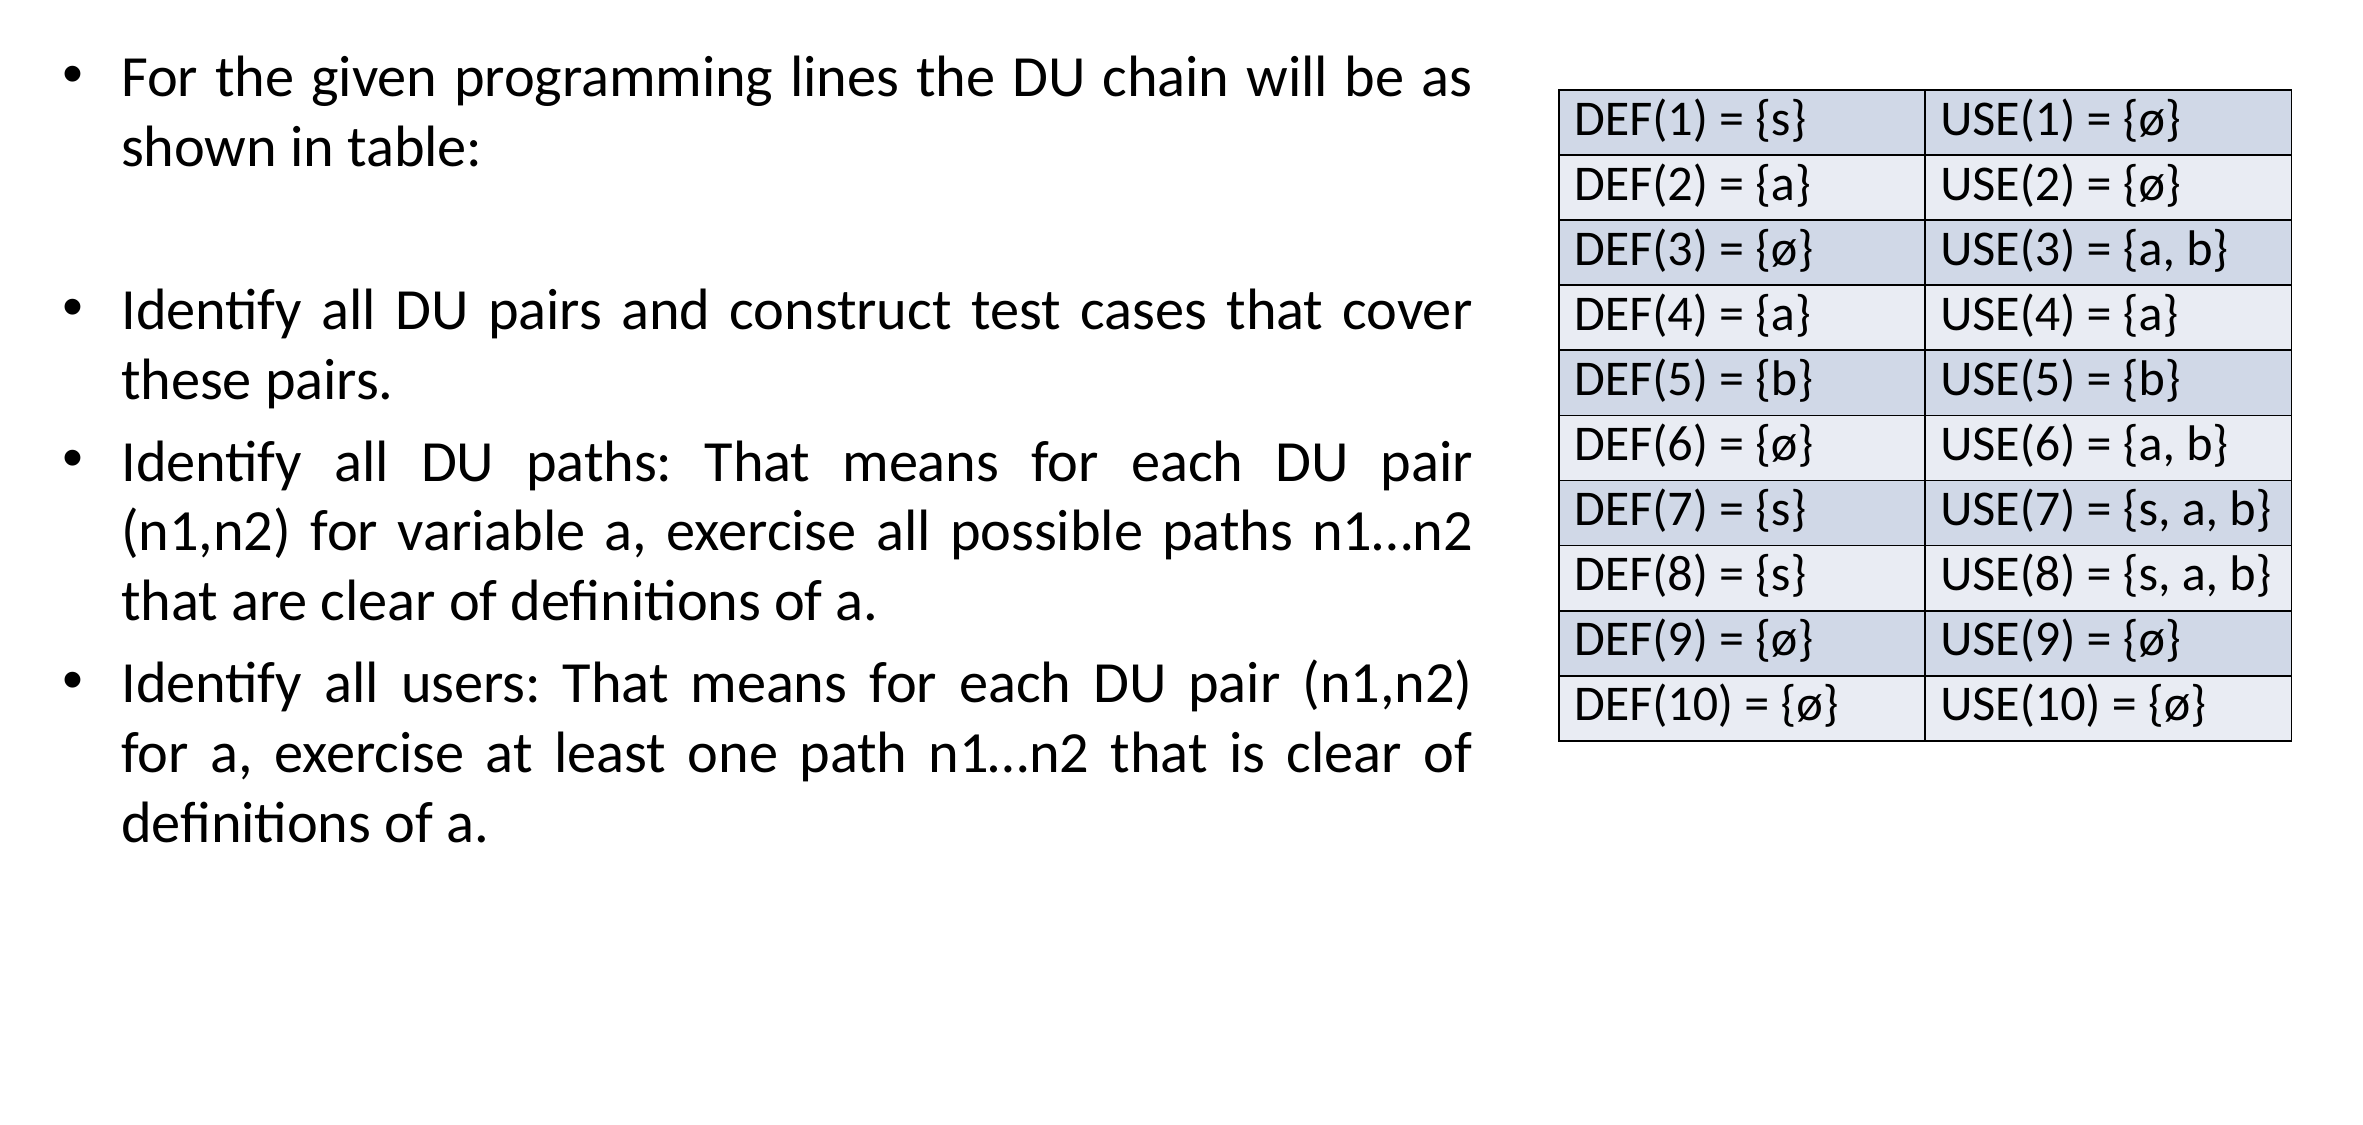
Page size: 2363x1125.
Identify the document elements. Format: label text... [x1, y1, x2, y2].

table_cell DEF(3) = {ø} [1560, 221, 1924, 284]
table_cell USE(8) = {s, a, b} [1926, 546, 2291, 610]
table_cell DEF(8) = {s} [1560, 546, 1924, 610]
list For the given programming lines the DU chain will be as shown in table: Identify all DU pairs and construct test cases that cover these pairs. Identify all DU paths: That means for each DU pair (n1,n2) for variable a, exercise all possible paths n1…n2 that are clear of definitions of a. Identify all users: That means for each DU pair (n1,n2) for a, exercise at least one path n1…n2 that is clear of definitions of a. [47, 30, 1489, 1106]
table_cell USE(7) = {s, a, b} [1926, 481, 2291, 545]
table_cell DEF(7) = {s} [1560, 481, 1924, 545]
table_cell USE(6) = {a, b} [1926, 416, 2291, 480]
table_cell USE(3) = {a, b} [1926, 221, 2291, 284]
table_cell USE(4) = {a} [1926, 286, 2291, 349]
table_cell DEF(5) = {b} [1560, 351, 1924, 415]
table_header DEF(1) = {s} [1560, 91, 1924, 154]
table_header USE(1) = {ø} [1926, 91, 2291, 154]
table_cell DEF(10) = {ø} [1560, 677, 1924, 740]
table_cell USE(5) = {b} [1926, 351, 2291, 415]
table_cell DEF(4) = {a} [1560, 286, 1924, 349]
table_cell USE(10) = {ø} [1926, 677, 2291, 740]
table_cell DEF(9) = {ø} [1560, 612, 1924, 675]
table_cell DEF(6) = {ø} [1560, 416, 1924, 480]
table_cell USE(9) = {ø} [1926, 612, 2291, 675]
table_cell DEF(2) = {a} [1560, 156, 1924, 219]
table_cell USE(2) = {ø} [1926, 156, 2291, 219]
